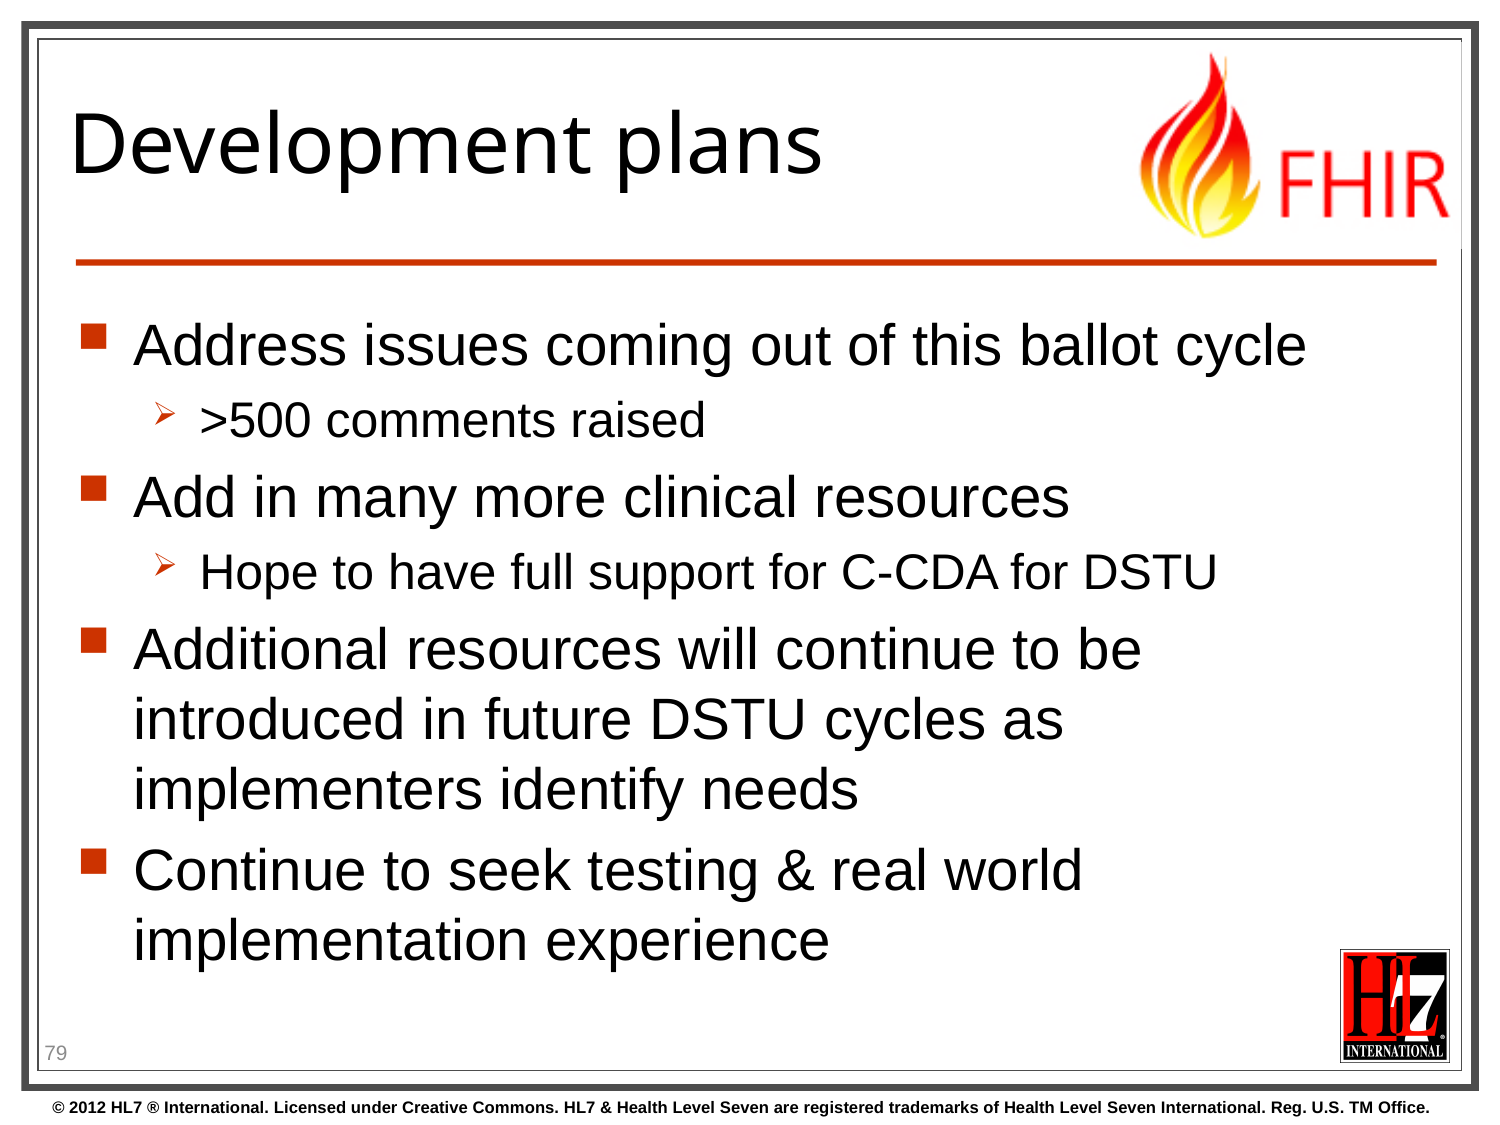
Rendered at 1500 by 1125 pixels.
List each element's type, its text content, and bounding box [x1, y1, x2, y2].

list Address issues coming out of this ballot cycle >500 comments raised Add in many more clinical resources Hope to have full support for C-CDA for DSTU Additional resources will continue to be introduced in future DSTU cycles as implementers identify needs Continue to seek testing & real world implementation experience [62, 299, 1438, 1035]
slide_number 79 [29, 1034, 148, 1071]
title Development plans [53, 54, 1128, 244]
picture [1340, 949, 1450, 1063]
picture [1128, 42, 1462, 249]
